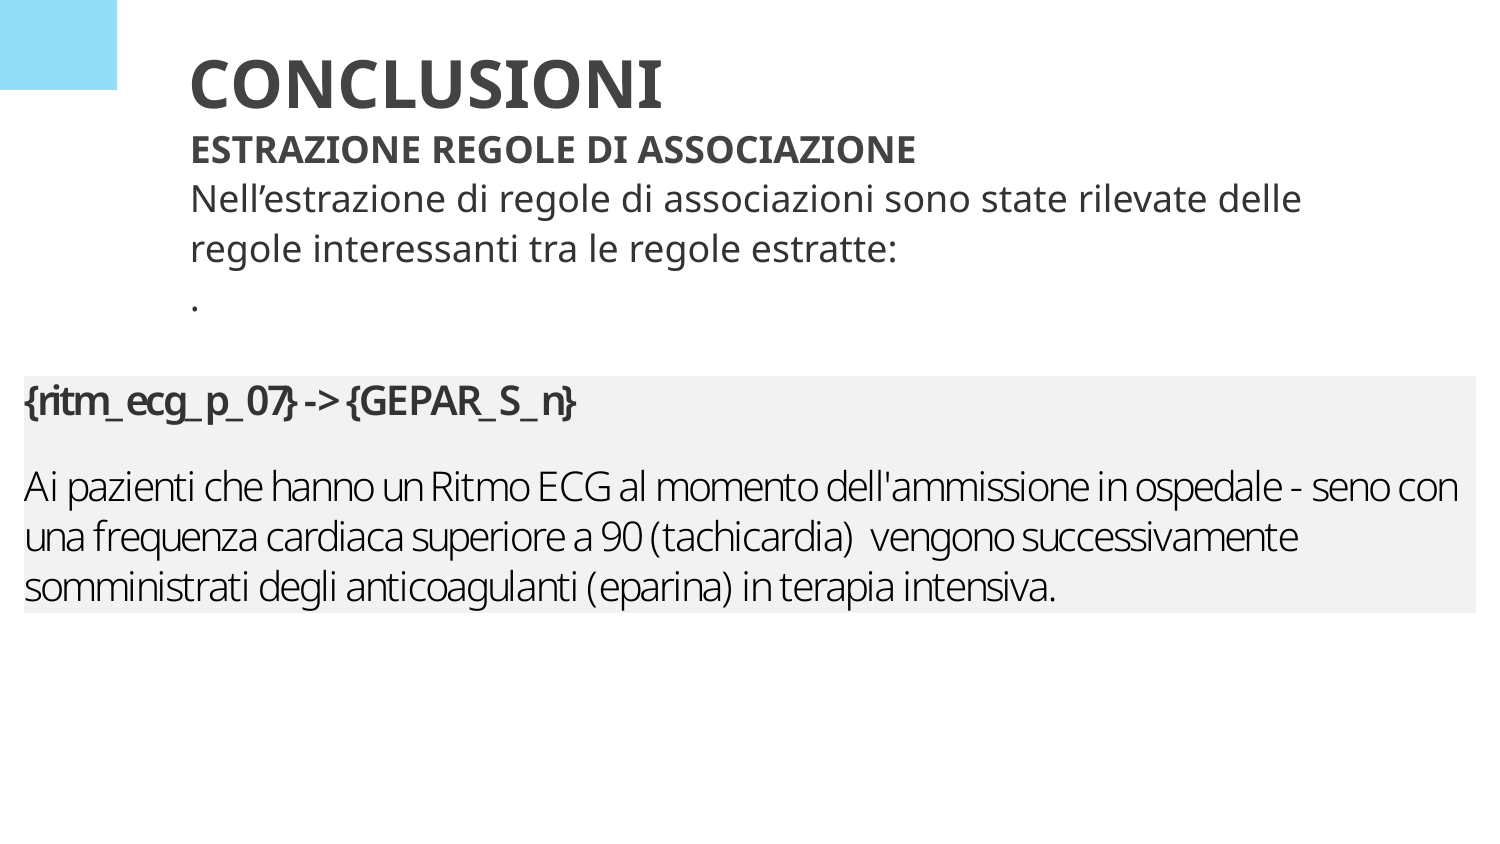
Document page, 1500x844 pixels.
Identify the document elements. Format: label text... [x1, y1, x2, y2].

picture [23, 375, 1477, 644]
title CONCLUSIONI ESTRAZIONE REGOLE DI ASSOCIAZIONE Nell’estrazione di regole di associazioni sono state rilevate delle regole interessanti tra le regole estratte: . [174, 18, 1436, 162]
text_box [0, 0, 118, 90]
